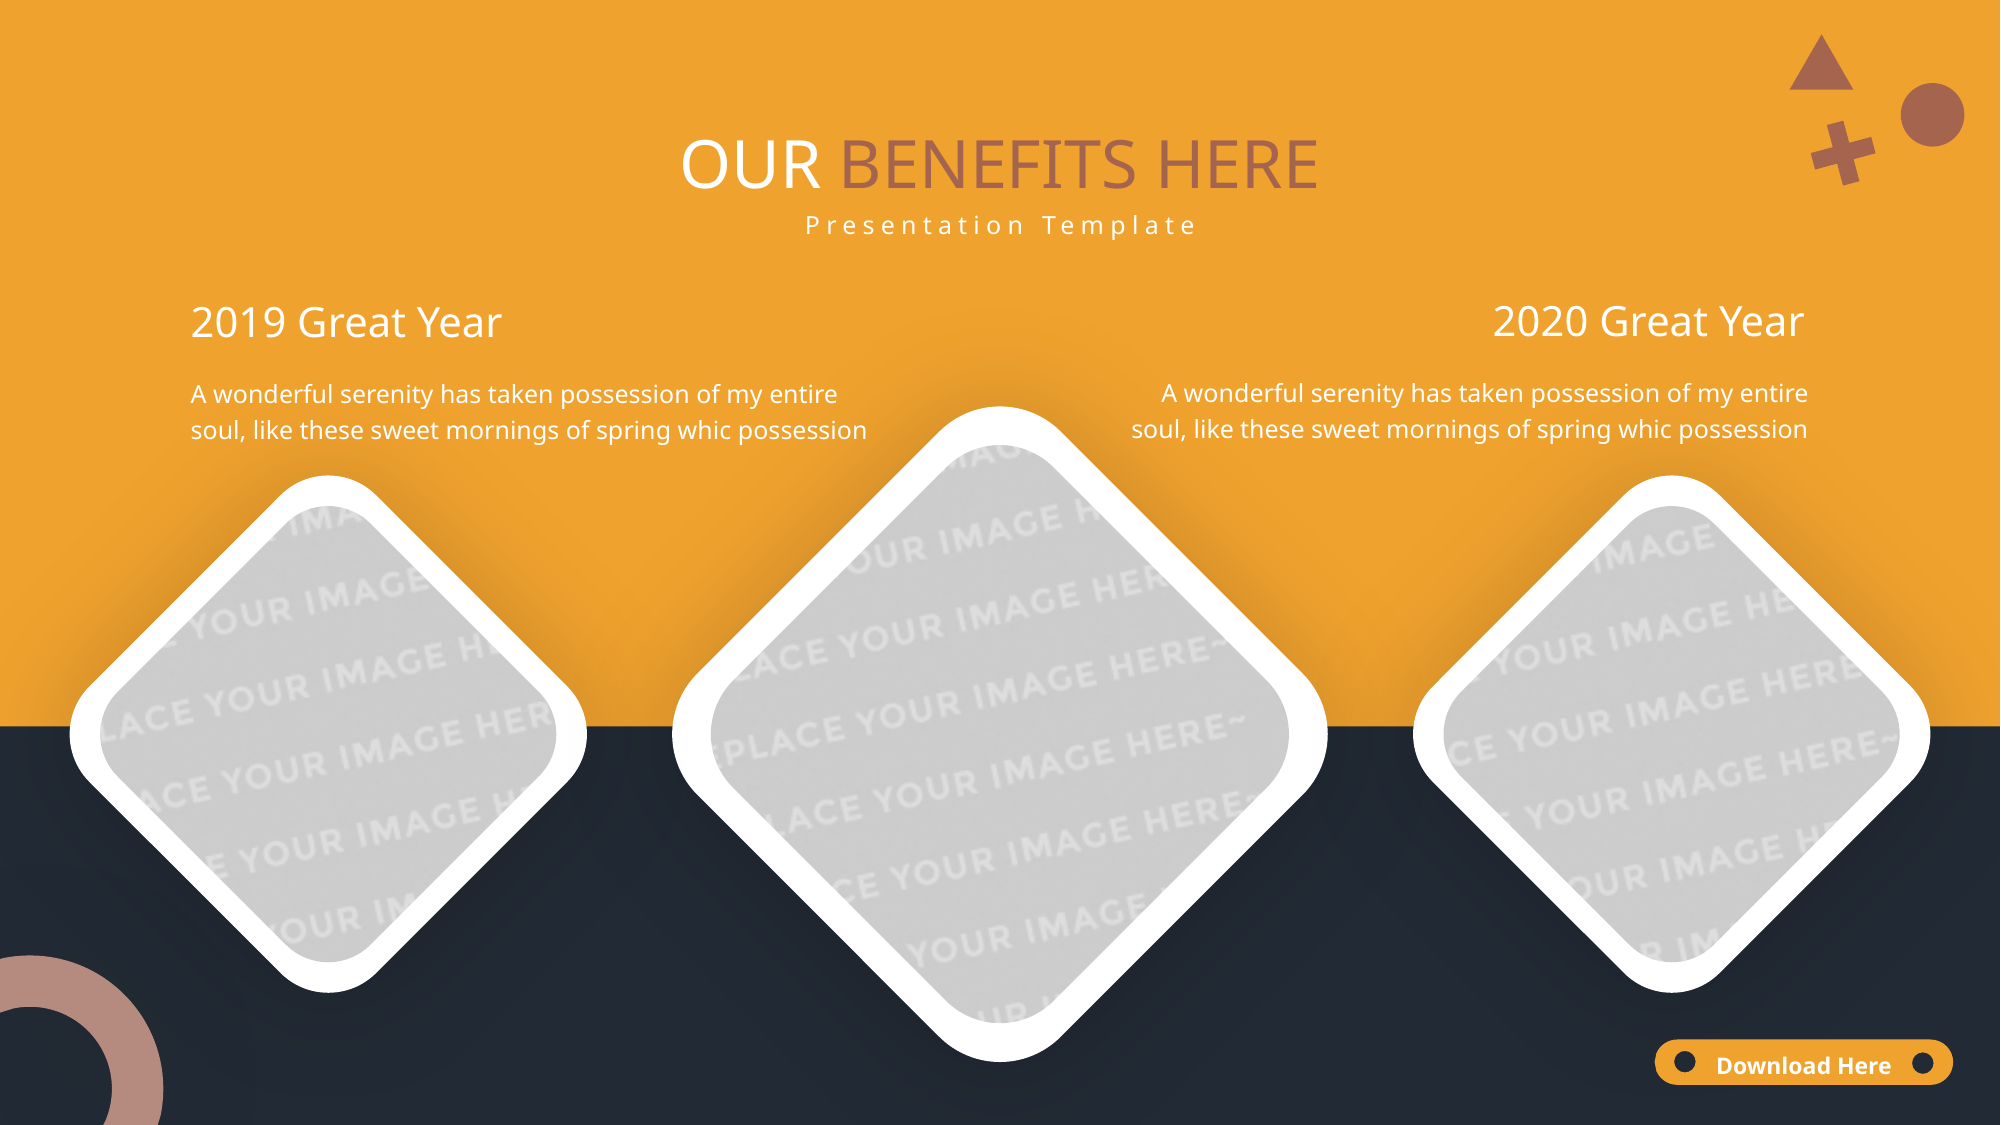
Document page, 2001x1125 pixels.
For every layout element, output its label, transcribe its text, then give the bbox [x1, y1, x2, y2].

picture [100, 506, 557, 963]
text_box 2019 Great Year [175, 288, 597, 354]
text_box 2020 Great Year [1398, 287, 1820, 353]
text_box [0, 0, 2000, 727]
text_box [1612, 963, 1732, 994]
text_box [925, 1024, 1075, 1064]
text_box Presentation Template [753, 196, 1247, 248]
text_box [0, 954, 165, 1125]
text_box [924, 405, 1076, 445]
text_box [1289, 658, 1329, 810]
text_box [68, 674, 100, 794]
picture [1443, 506, 1900, 963]
text_box A wonderful serenity has taken possession of my entire soul, like these sweet mornings of spring whic possession [1113, 364, 1825, 452]
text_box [1654, 1038, 1954, 1085]
picture [710, 445, 1289, 1024]
text_box [1412, 674, 1443, 794]
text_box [1801, 43, 1965, 185]
text_box A wonderful serenity has taken possession of my entire soul, like these sweet mornings of spring whic possession [175, 365, 887, 453]
text_box [1611, 474, 1732, 506]
text_box [268, 474, 389, 506]
text_box OUR BENEFITS HERE [567, 114, 1433, 210]
text_box [557, 674, 588, 794]
text_box [671, 659, 710, 809]
text_box [269, 963, 388, 994]
text_box [1900, 674, 1932, 794]
